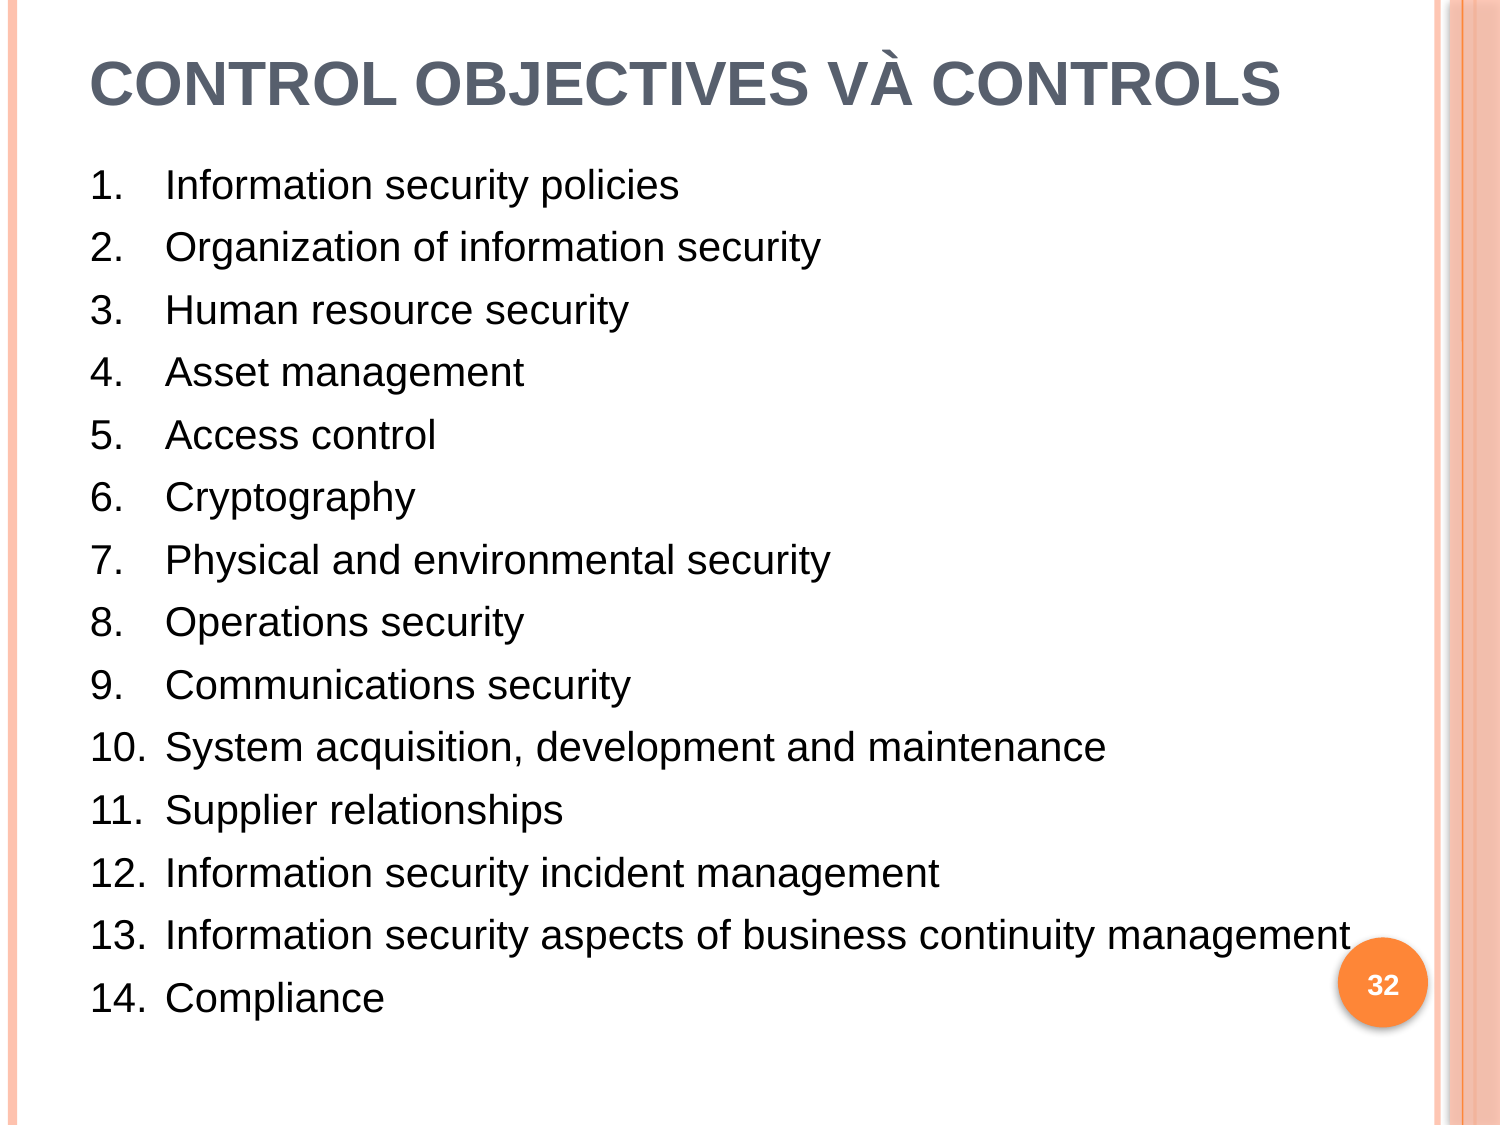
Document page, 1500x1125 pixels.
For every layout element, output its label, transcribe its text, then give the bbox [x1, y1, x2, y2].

list Information security policies Organization of information security Human resource security Asset management Access control Cryptography Physical and environmental security Operations security Communications security System acquisition, development and maintenance Supplier relationships Information security incident management Information security aspects of business continuity management Compliance [75, 149, 1400, 1062]
slide_number 32 [1333, 940, 1434, 1027]
title CONTROL OBJECTIVES VÀ CONTROLS [75, 45, 1300, 125]
